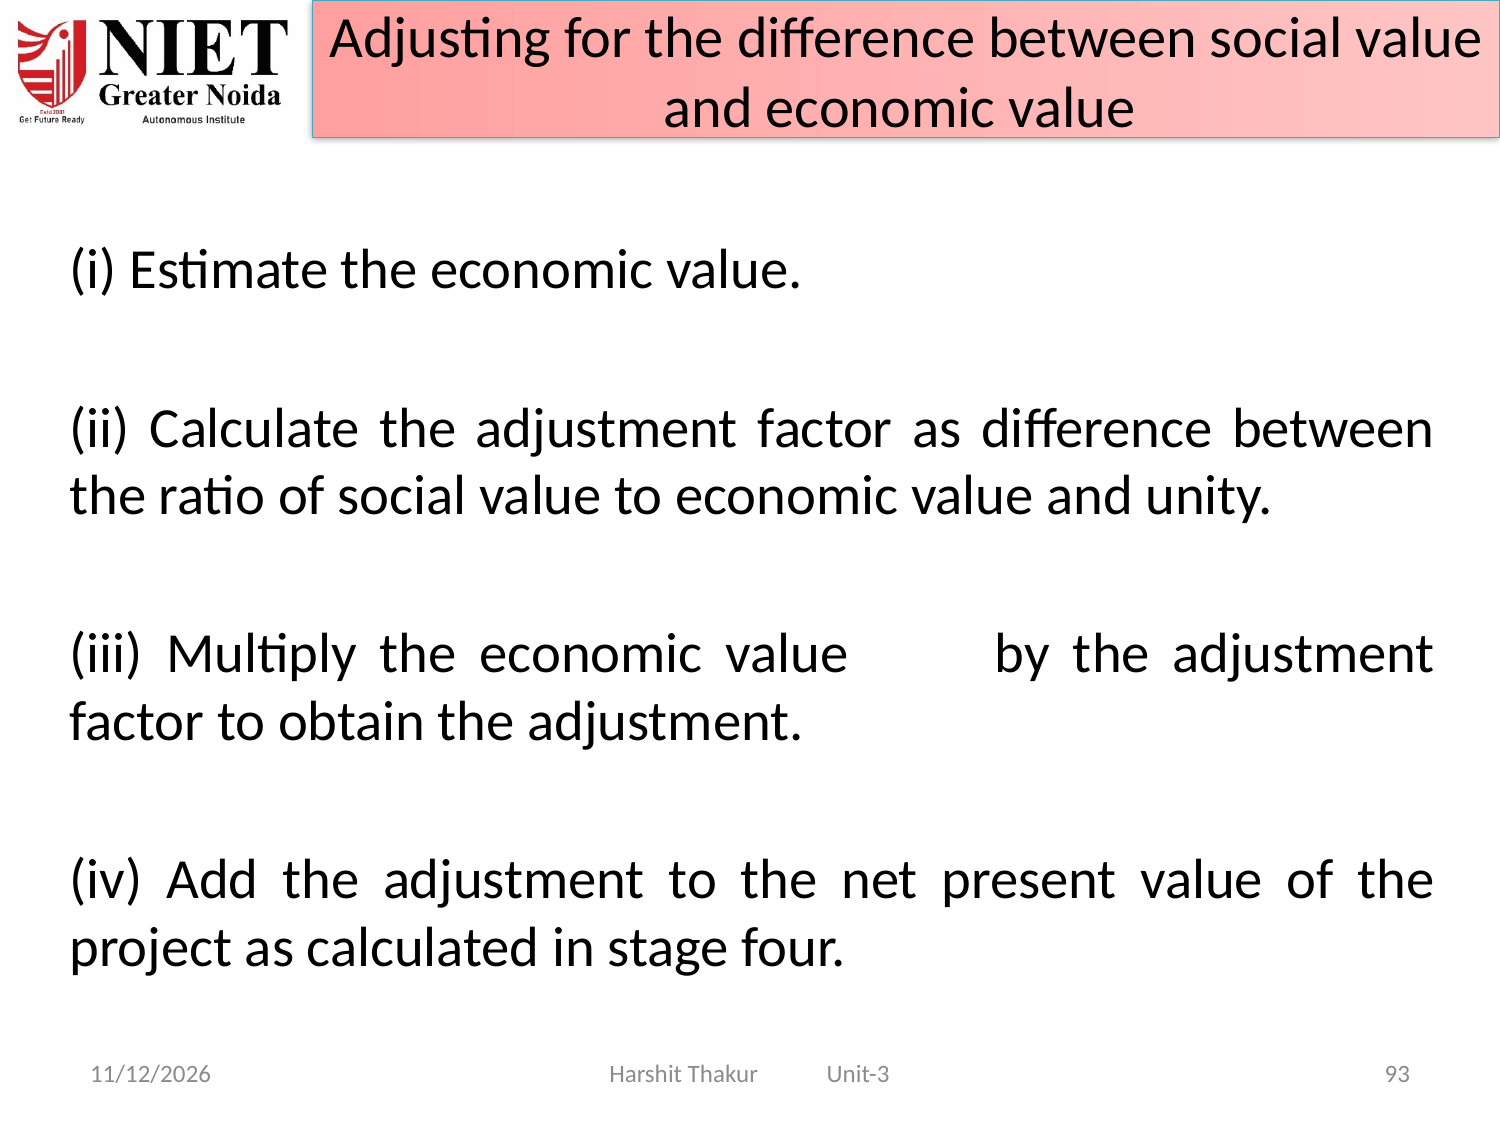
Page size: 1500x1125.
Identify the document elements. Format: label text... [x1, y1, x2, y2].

picture [0, 6, 305, 138]
slide_number 93 [1074, 1042, 1425, 1103]
list (i) Estimate the economic value. (ii) Calculate the adjustment factor as difference between the ratio of social value to economic value and unity. (iii) Multiply the economic value by the adjustment factor to obtain the adjustment. (iv) Add the adjustment to the net present value of the project as calculated in stage four. [0, 224, 1450, 988]
text_box Adjusting for the difference between social value and economic value [312, 0, 1500, 138]
slide_number 21-Jun-24 [75, 1042, 425, 1103]
footer Harshit Thakur Unit-3 [512, 1042, 988, 1103]
